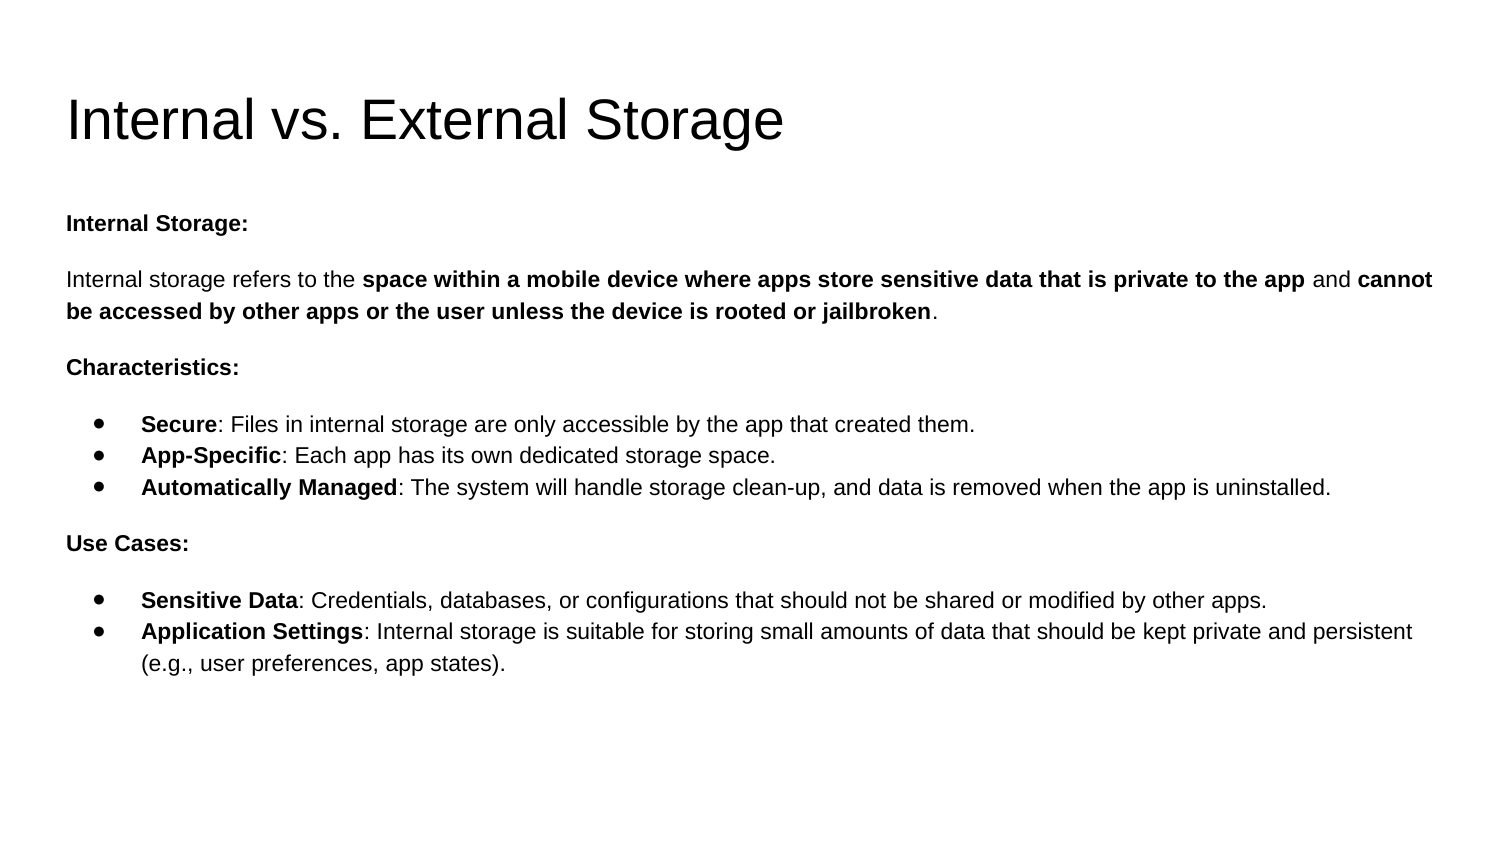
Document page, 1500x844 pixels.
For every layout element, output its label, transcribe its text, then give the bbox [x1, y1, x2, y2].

title Internal vs. External Storage [51, 72, 1449, 167]
list Internal Storage: Internal storage refers to the space within a mobile device where apps store sensitive data that is private to the app and cannot be accessed by other apps or the user unless the device is rooted or jailbroken. Characteristics: Secure: Files in internal storage are only accessible by the app that created them. App-Specific: Each app has its own dedicated storage space. Automatically Managed: The system will handle storage clean-up, and data is removed when the app is uninstalled. Use Cases: Sensitive Data: Credentials, databases, or configurations that should not be shared or modified by other apps. Application Settings: Internal storage is suitable for storing small amounts of data that should be kept private and persistent (e.g., user preferences, app states). [51, 189, 1449, 750]
